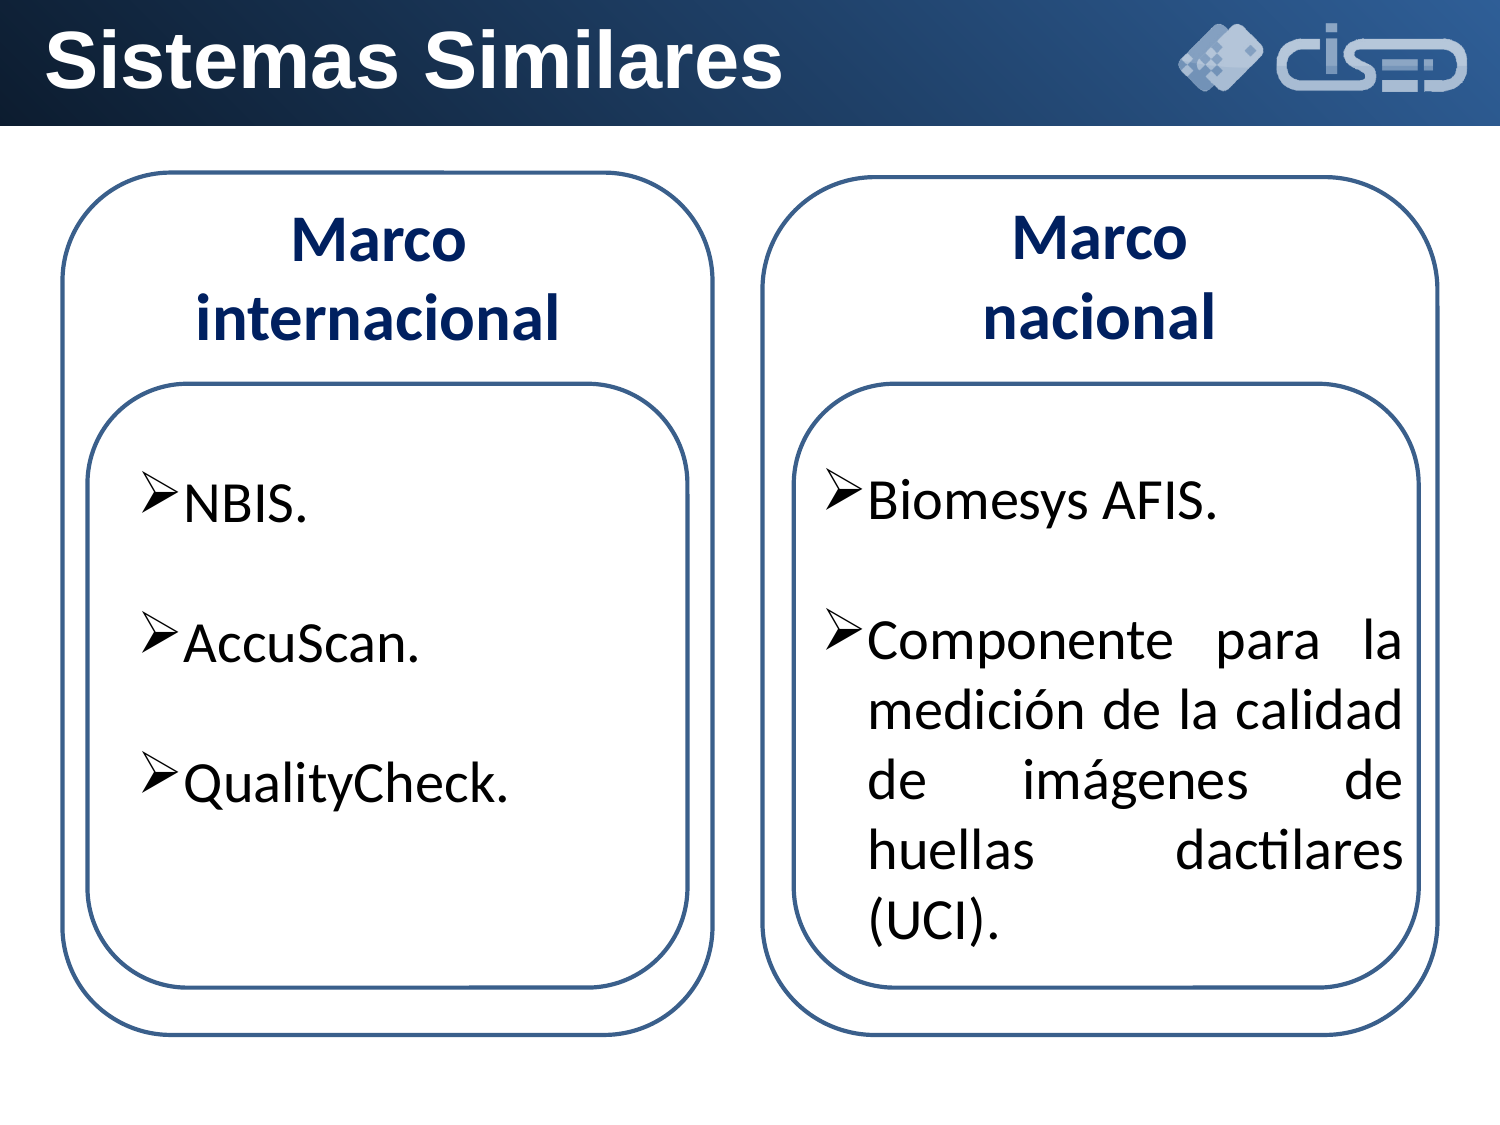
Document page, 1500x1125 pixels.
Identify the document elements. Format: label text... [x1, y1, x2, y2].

text_box Marco nacional [887, 185, 1313, 360]
picture [1172, 19, 1475, 95]
text_box [85, 381, 690, 990]
text_box [60, 170, 715, 1038]
text_box Marco internacional [166, 186, 592, 362]
text_box [791, 381, 1421, 990]
text_box Sistemas Similares [29, 0, 1247, 113]
text_box [760, 175, 1440, 1038]
text_box [0, 0, 1500, 127]
